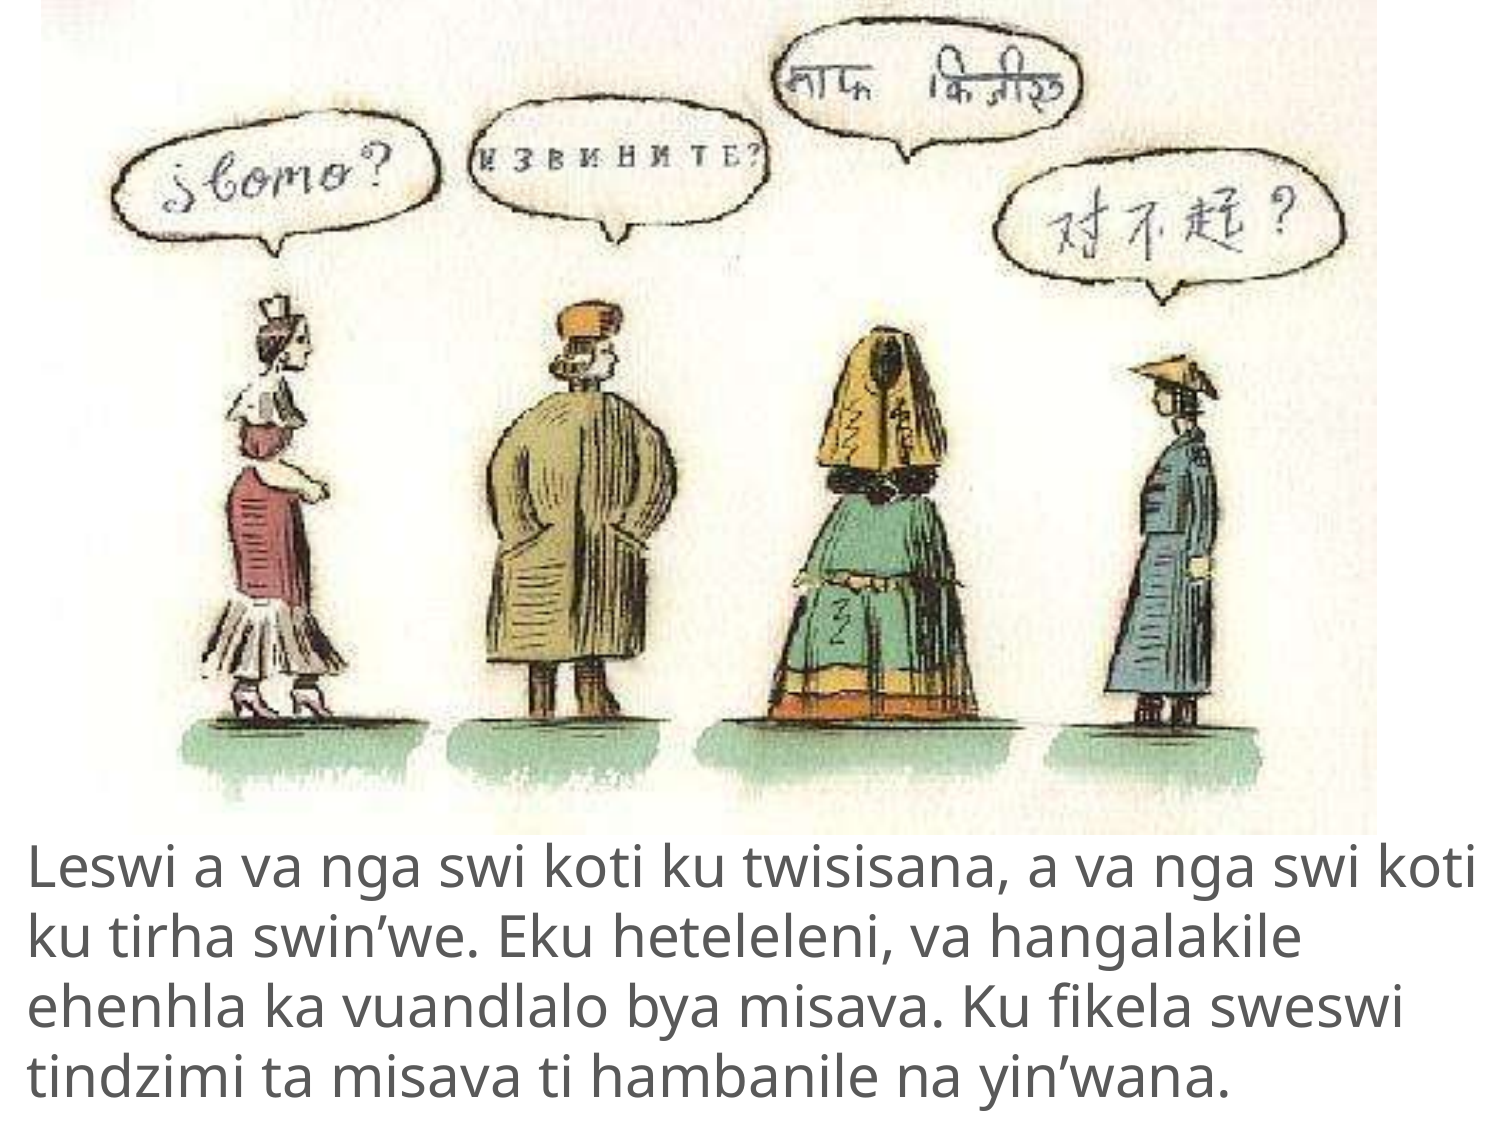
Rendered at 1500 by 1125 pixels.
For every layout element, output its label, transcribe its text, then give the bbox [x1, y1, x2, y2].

text_box Leswi a va nga swi koti ku twisisana, a va nga swi koti ku tirha swin’we. Eku heteleleni, va hangalakile ehenhla ka vuandlalo bya misava. Ku fikela sweswi tindzimi ta misava ti hambanile na yin’wana. [11, 822, 1498, 1117]
picture [41, 0, 1377, 835]
